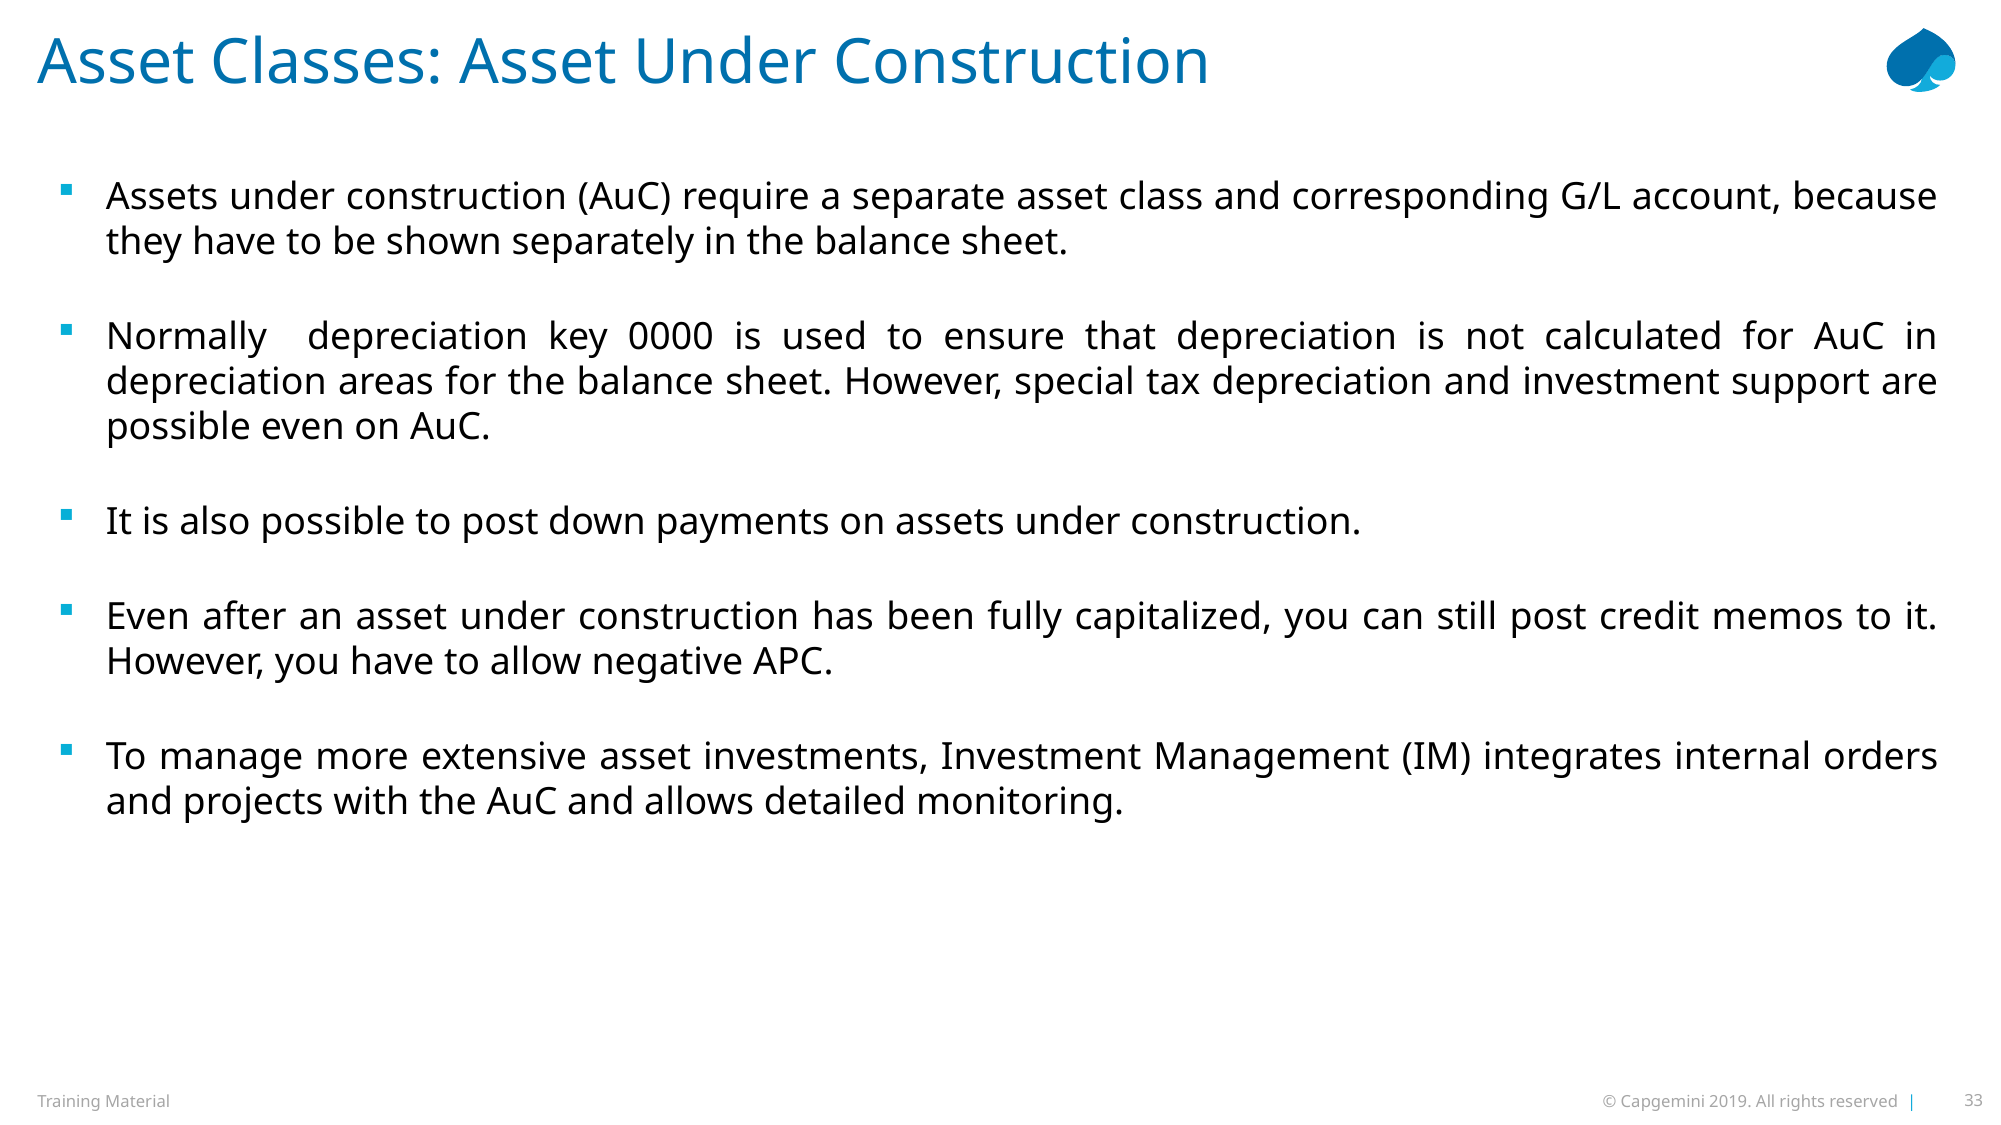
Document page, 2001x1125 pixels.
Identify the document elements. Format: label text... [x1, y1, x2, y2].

title Asset Classes: Asset Under Construction [37, 0, 1863, 119]
text_box Assets under construction (AuC) require a separate asset class and corresponding G/L account, because they have to be shown separately in the balance sheet. Normally depreciation key 0000 is used to ensure that depreciation is not calculated for AuC in depreciation areas for the balance sheet. However, special tax depreciation and investment support are possible even on AuC. It is also possible to post down payments on assets under construction. Even after an asset under construction has been fully capitalized, you can still post credit memos to it. However, you have to allow negative APC. To manage more extensive asset investments, Investment Management (IM) integrates internal orders and projects with the AuC and allows detailed monitoring. [43, 164, 1955, 830]
